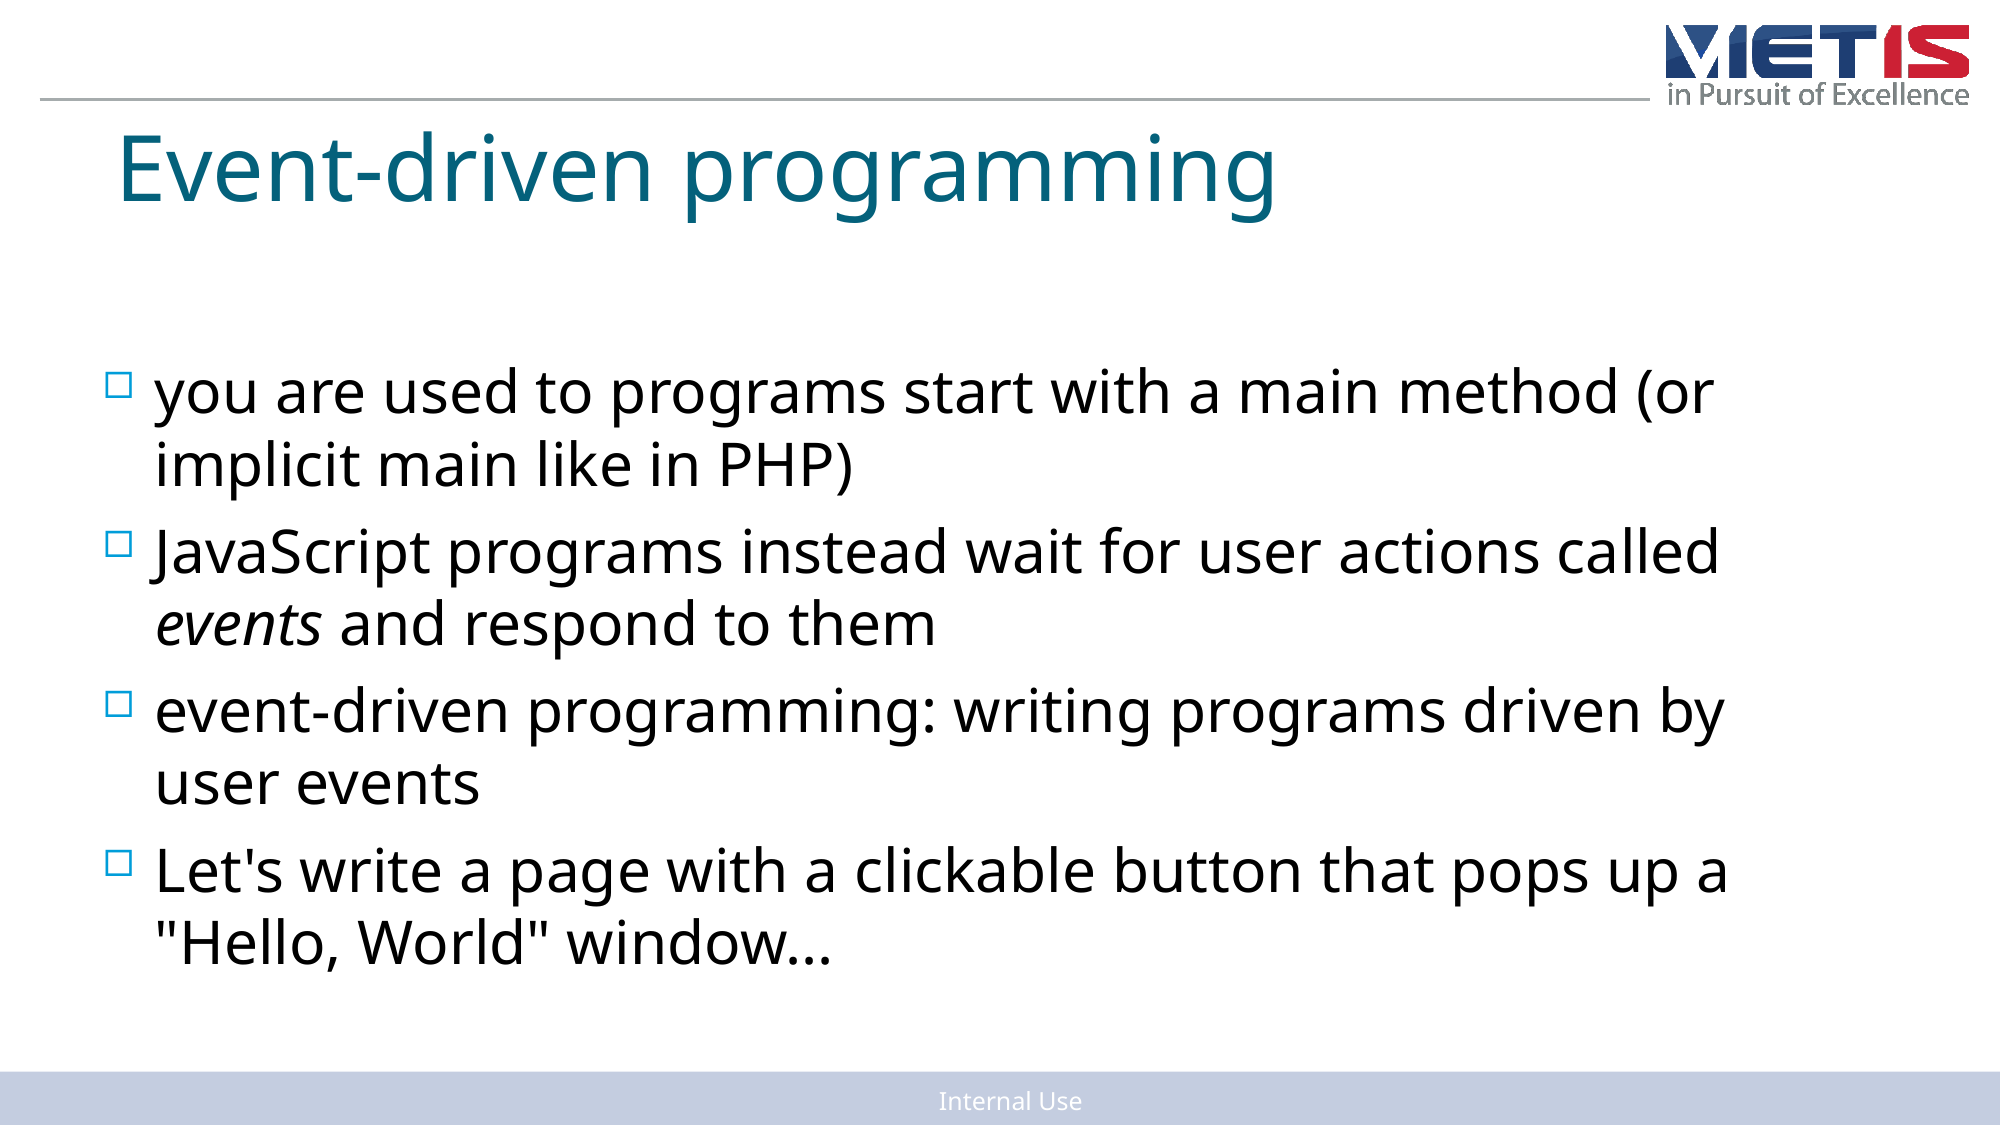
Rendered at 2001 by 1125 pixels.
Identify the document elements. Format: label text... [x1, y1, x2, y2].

text_box you are used to programs start with a main method (or implicit main like in PHP) JavaScript programs instead wait for user actions called events and respond to them event-driven programming: writing programs driven by user events Let's write a page with a clickable button that pops up a "Hello, World" window... [87, 345, 1878, 546]
text_box Event-driven programming [100, 83, 1438, 246]
picture [1666, 25, 1969, 105]
